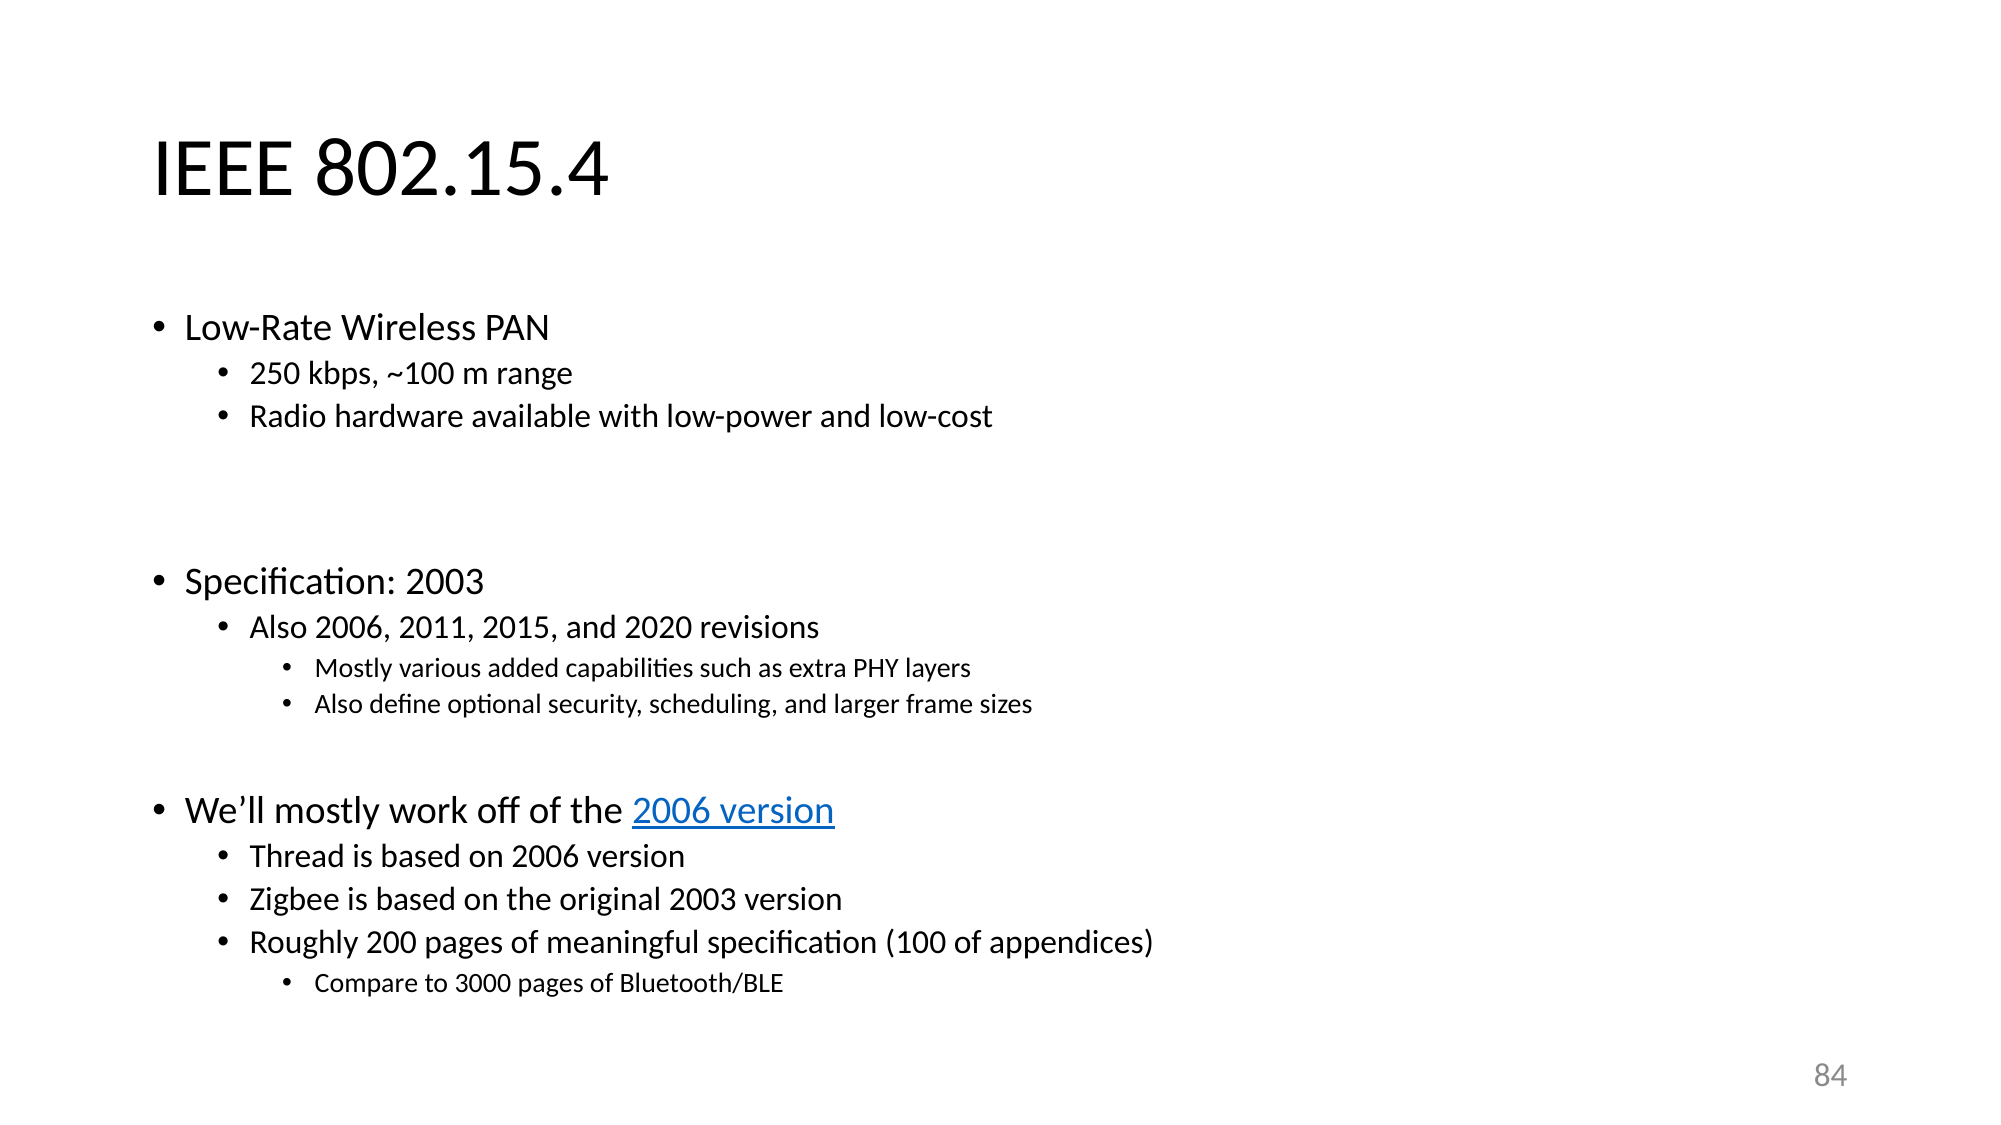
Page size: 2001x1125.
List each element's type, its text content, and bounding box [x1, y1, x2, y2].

list Low-Rate Wireless PAN 250 kbps, ~100 m range Radio hardware available with low-power and low-cost Specification: 2003 Also 2006, 2011, 2015, and 2020 revisions Mostly various added capabilities such as extra PHY layers Also define optional security, scheduling, and larger frame sizes We’ll mostly work off of the 2006 version Thread is based on 2006 version Zigbee is based on the original 2003 version Roughly 200 pages of meaningful specification (100 of appendices) Compare to 3000 pages of Bluetooth/BLE [137, 299, 1863, 1014]
title IEEE 802.15.4 [137, 59, 1863, 278]
slide_number 84 [1412, 1042, 1863, 1103]
